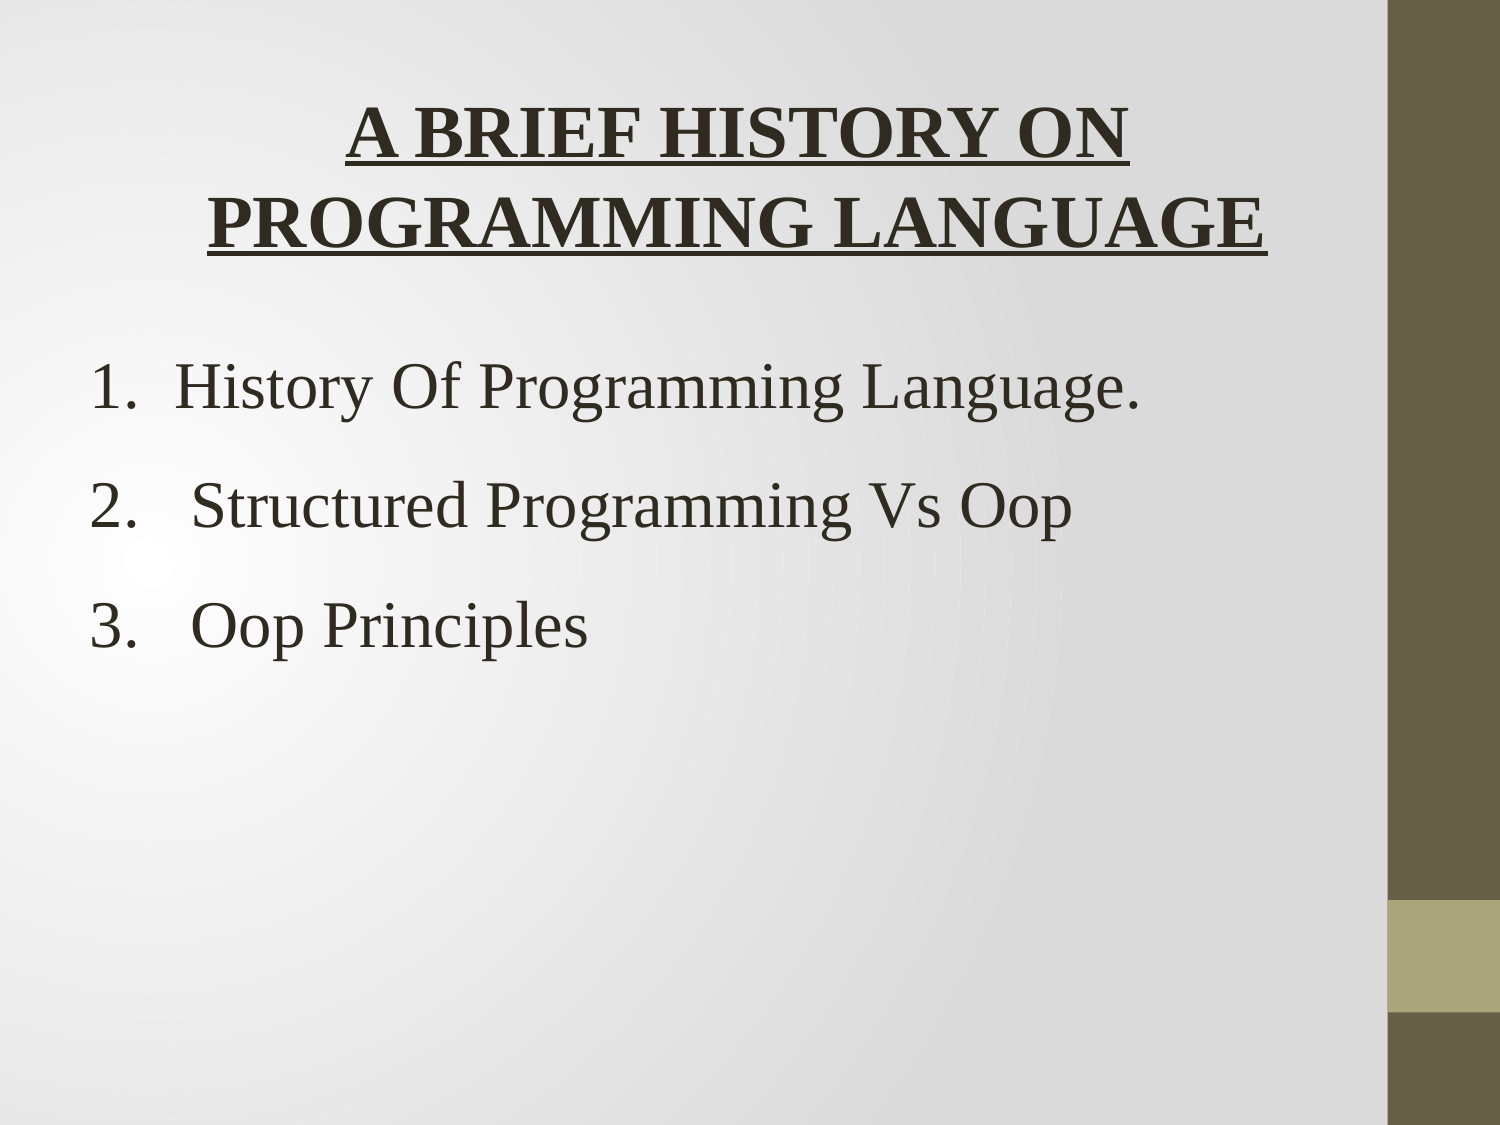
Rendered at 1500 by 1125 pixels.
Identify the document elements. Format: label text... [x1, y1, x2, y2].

text_box History Of Programming Language. Structured Programming Vs Oop Oop Principles [74, 350, 1425, 669]
text_box A BRIEF HISTORY ON PROGRAMMING LANGUAGE [24, 74, 1450, 270]
